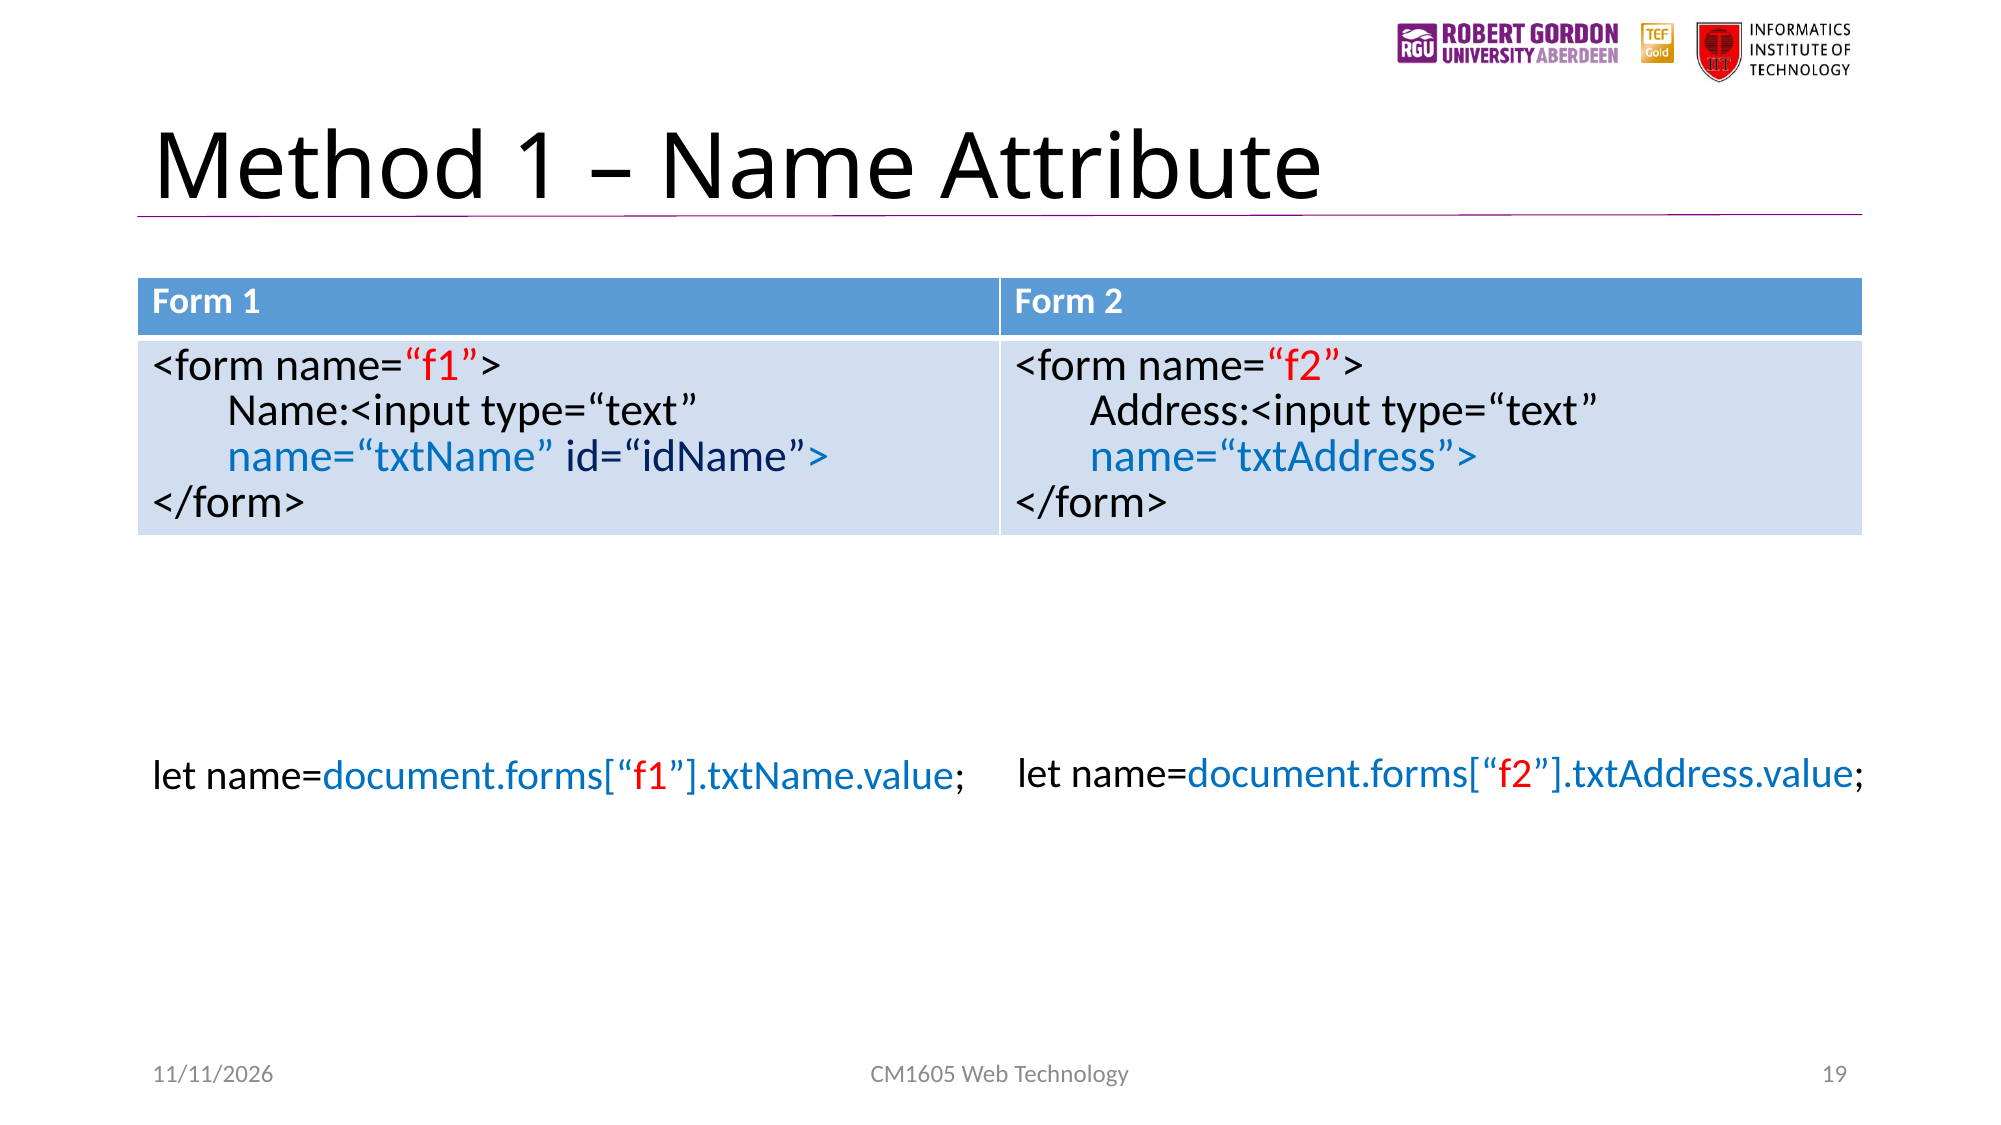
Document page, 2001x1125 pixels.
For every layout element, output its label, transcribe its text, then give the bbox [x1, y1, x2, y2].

picture [1388, 5, 1863, 59]
title Method 1 – Name Attribute [137, 59, 1863, 276]
text_box let name=document.forms[“f2”].txtAddress.value; [1002, 738, 1908, 854]
table_cell <form name=“f2”> Address:<input type=“text” name=“txtAddress”> </form> [1001, 341, 1862, 535]
slide_number 19 [1412, 1042, 1863, 1103]
text_box let name=document.forms[“f1”].txtName.value; [137, 740, 998, 850]
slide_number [137, 1042, 588, 1103]
footer CM1605 Web Technology [662, 1042, 1338, 1103]
table_header Form 2 [1001, 278, 1862, 335]
table_cell <form name=“f1”> Name:<input type=“text” name=“txtName” id=“idName”> </form> [138, 341, 999, 535]
table_header Form 1 [138, 278, 999, 335]
